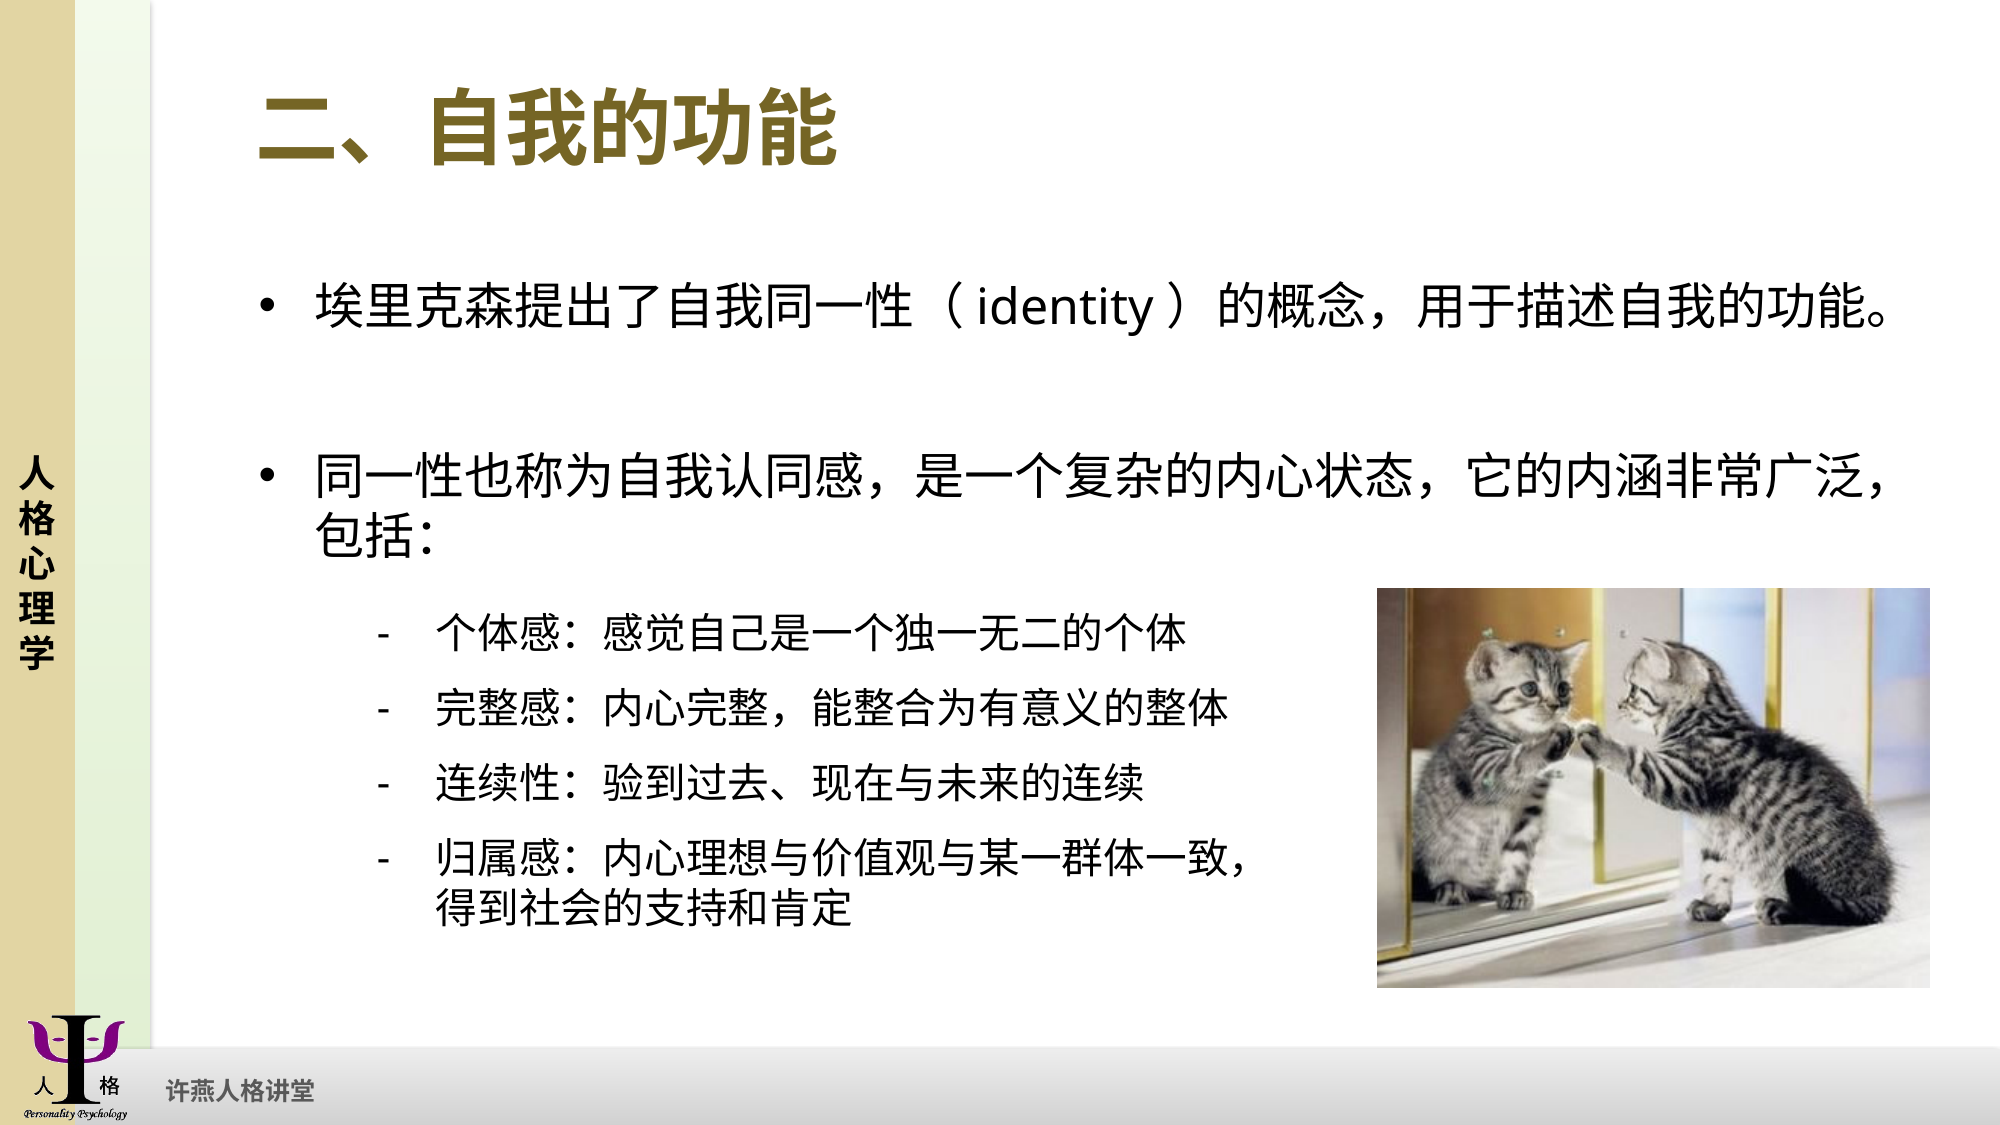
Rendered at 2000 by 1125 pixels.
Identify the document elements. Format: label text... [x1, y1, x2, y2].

picture [1377, 588, 1931, 989]
picture [22, 1013, 128, 1121]
text_box 埃里克森提出了自我同一性（identity）的概念，用于描述自我的功能。 同一性也称为自我认同感，是一个复杂的内心状态，它的内涵非常广泛，包括： [243, 267, 1900, 598]
title 二、自我的功能 [240, 31, 1838, 219]
text_box 个体感：感觉自己是一个独一无二的个体 完整感：内心完整，能整合为有意义的整体 连续性：验到过去、现在与未来的连续 归属感：内心理想与价值观与某一群体一致，得到社会的支持和肯定 [302, 599, 1303, 939]
